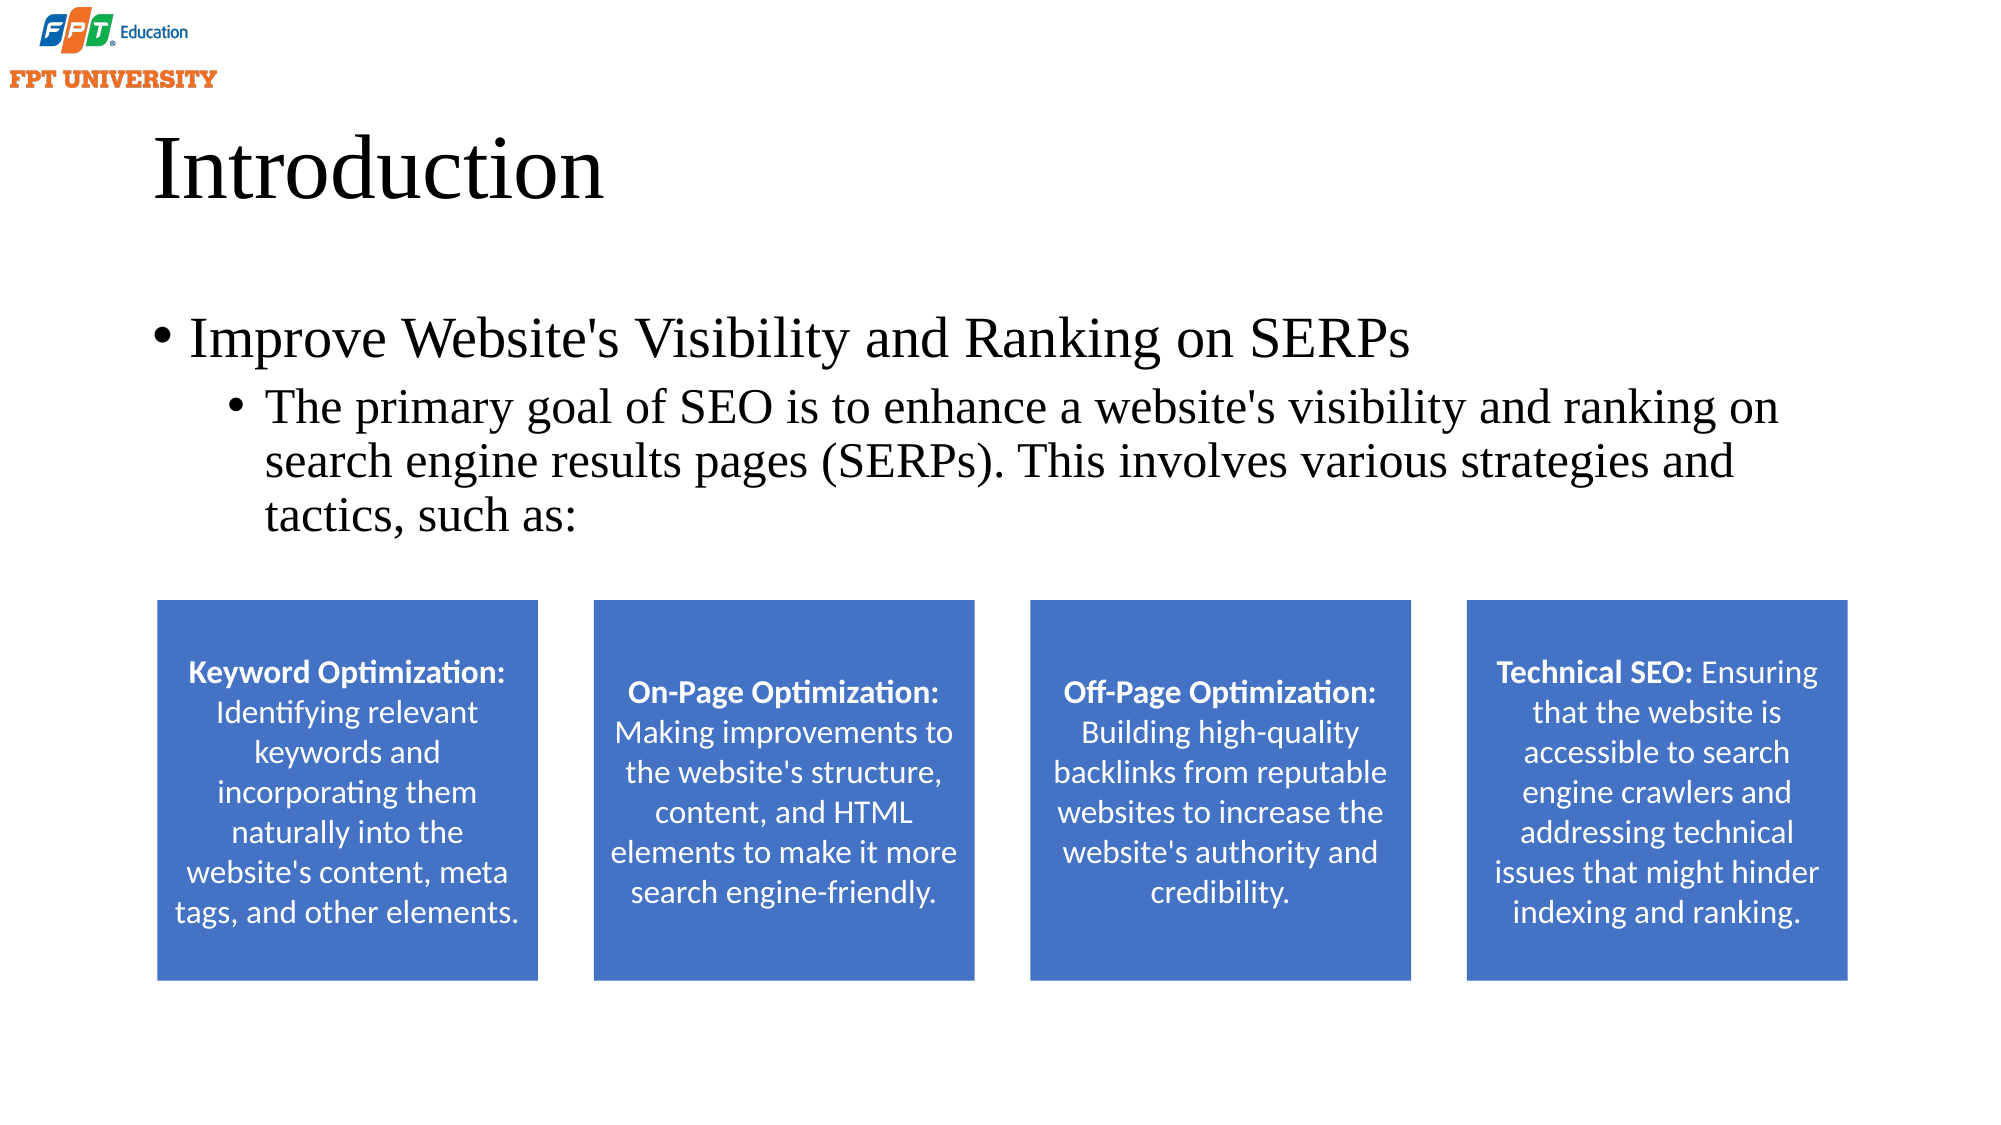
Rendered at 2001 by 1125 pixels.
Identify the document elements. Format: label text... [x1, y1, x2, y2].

list Improve Website's Visibility and Ranking on SERPs The primary goal of SEO is to enhance a website's visibility and ranking on search engine results pages (SERPs). This involves various strategies and tactics, such as: [137, 299, 1863, 1014]
text_box Off-Page Optimization: Building high-quality backlinks from reputable websites to increase the website's authority and credibility. [1030, 600, 1412, 981]
text_box Technical SEO: Ensuring that the website is accessible to search engine crawlers and addressing technical issues that might hinder indexing and ranking. [1466, 600, 1848, 981]
text_box On-Page Optimization: Making improvements to the website's structure, content, and HTML elements to make it more search engine-friendly. [593, 600, 975, 981]
title Introduction [137, 59, 1863, 278]
text_box Keyword Optimization: Identifying relevant keywords and incorporating them naturally into the website's content, meta tags, and other elements. [157, 600, 538, 981]
picture [10, 7, 217, 88]
